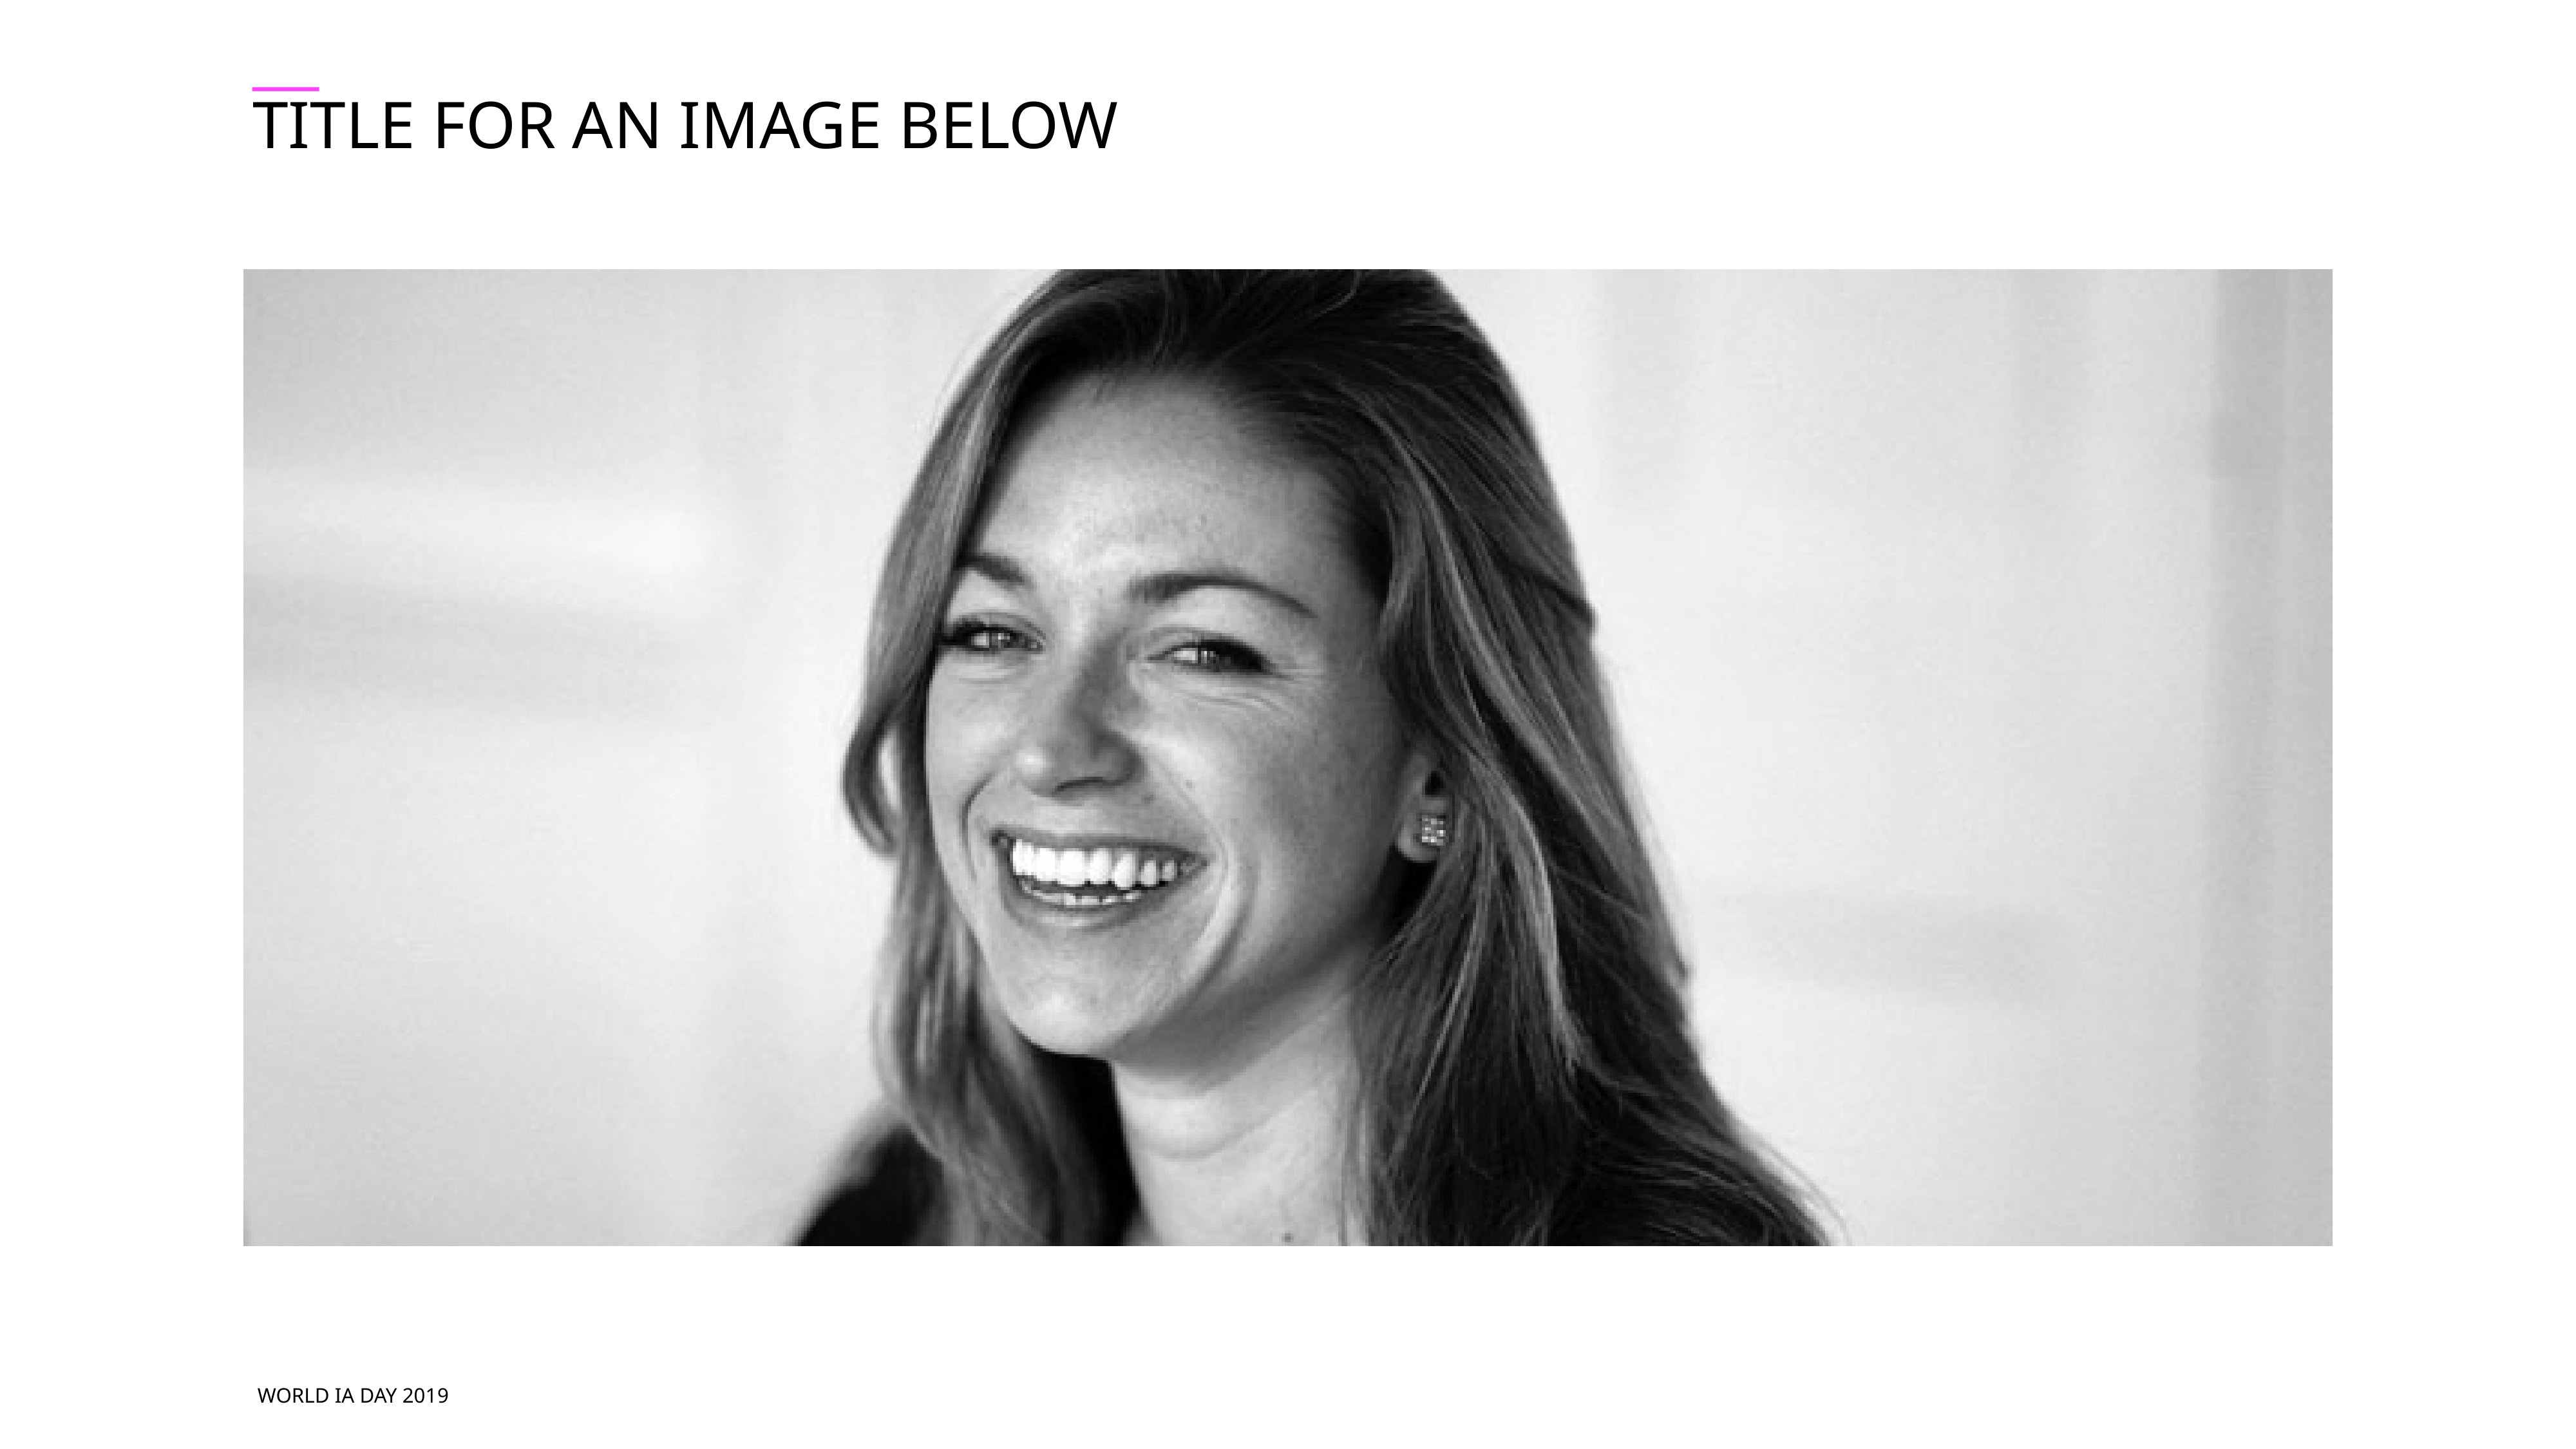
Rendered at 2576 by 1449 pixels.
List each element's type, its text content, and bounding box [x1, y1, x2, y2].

list TITLE FOR AN IMAGE BELOW [252, 99, 1230, 175]
picture [243, 269, 2333, 1246]
